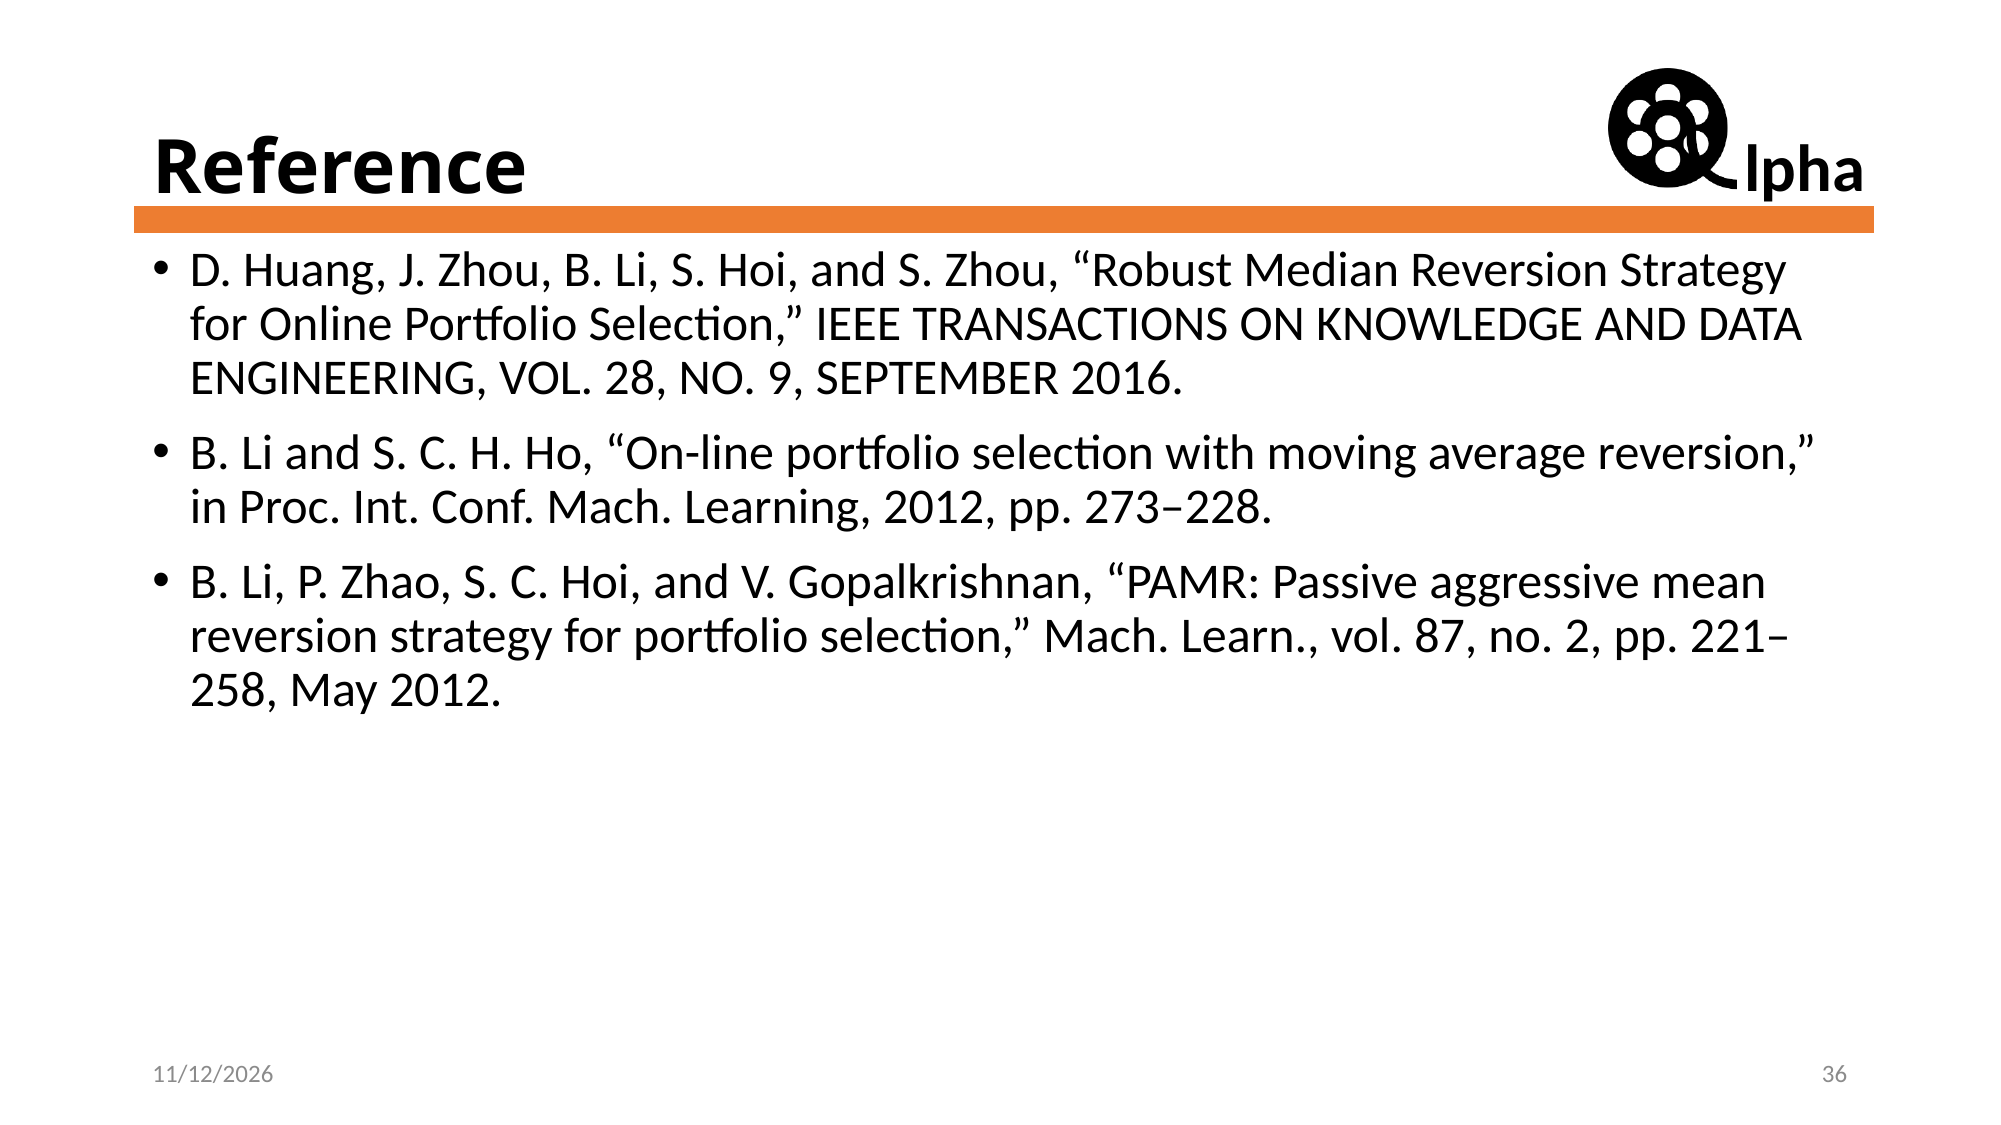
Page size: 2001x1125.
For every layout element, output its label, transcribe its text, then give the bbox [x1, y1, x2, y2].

list D. Huang, J. Zhou, B. Li, S. Hoi, and S. Zhou, “Robust Median Reversion Strategy for Online Portfolio Selection,” IEEE TRANSACTIONS ON KNOWLEDGE AND DATA ENGINEERING, VOL. 28, NO. 9, SEPTEMBER 2016. B. Li and S. C. H. Ho, “On-line portfolio selection with moving average reversion,” in Proc. Int. Conf. Mach. Learning, 2012, pp. 273–228. B. Li, P. Zhao, S. C. Hoi, and V. Gopalkrishnan, “PAMR: Passive aggressive mean reversion strategy for portfolio selection,” Mach. Learn., vol. 87, no. 2, pp. 221–258, May 2012. [137, 235, 1863, 1014]
title Reference [137, 126, 1863, 212]
picture [1592, 52, 1743, 126]
slide_number 36 [1412, 1042, 1863, 1103]
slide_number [137, 1042, 588, 1103]
